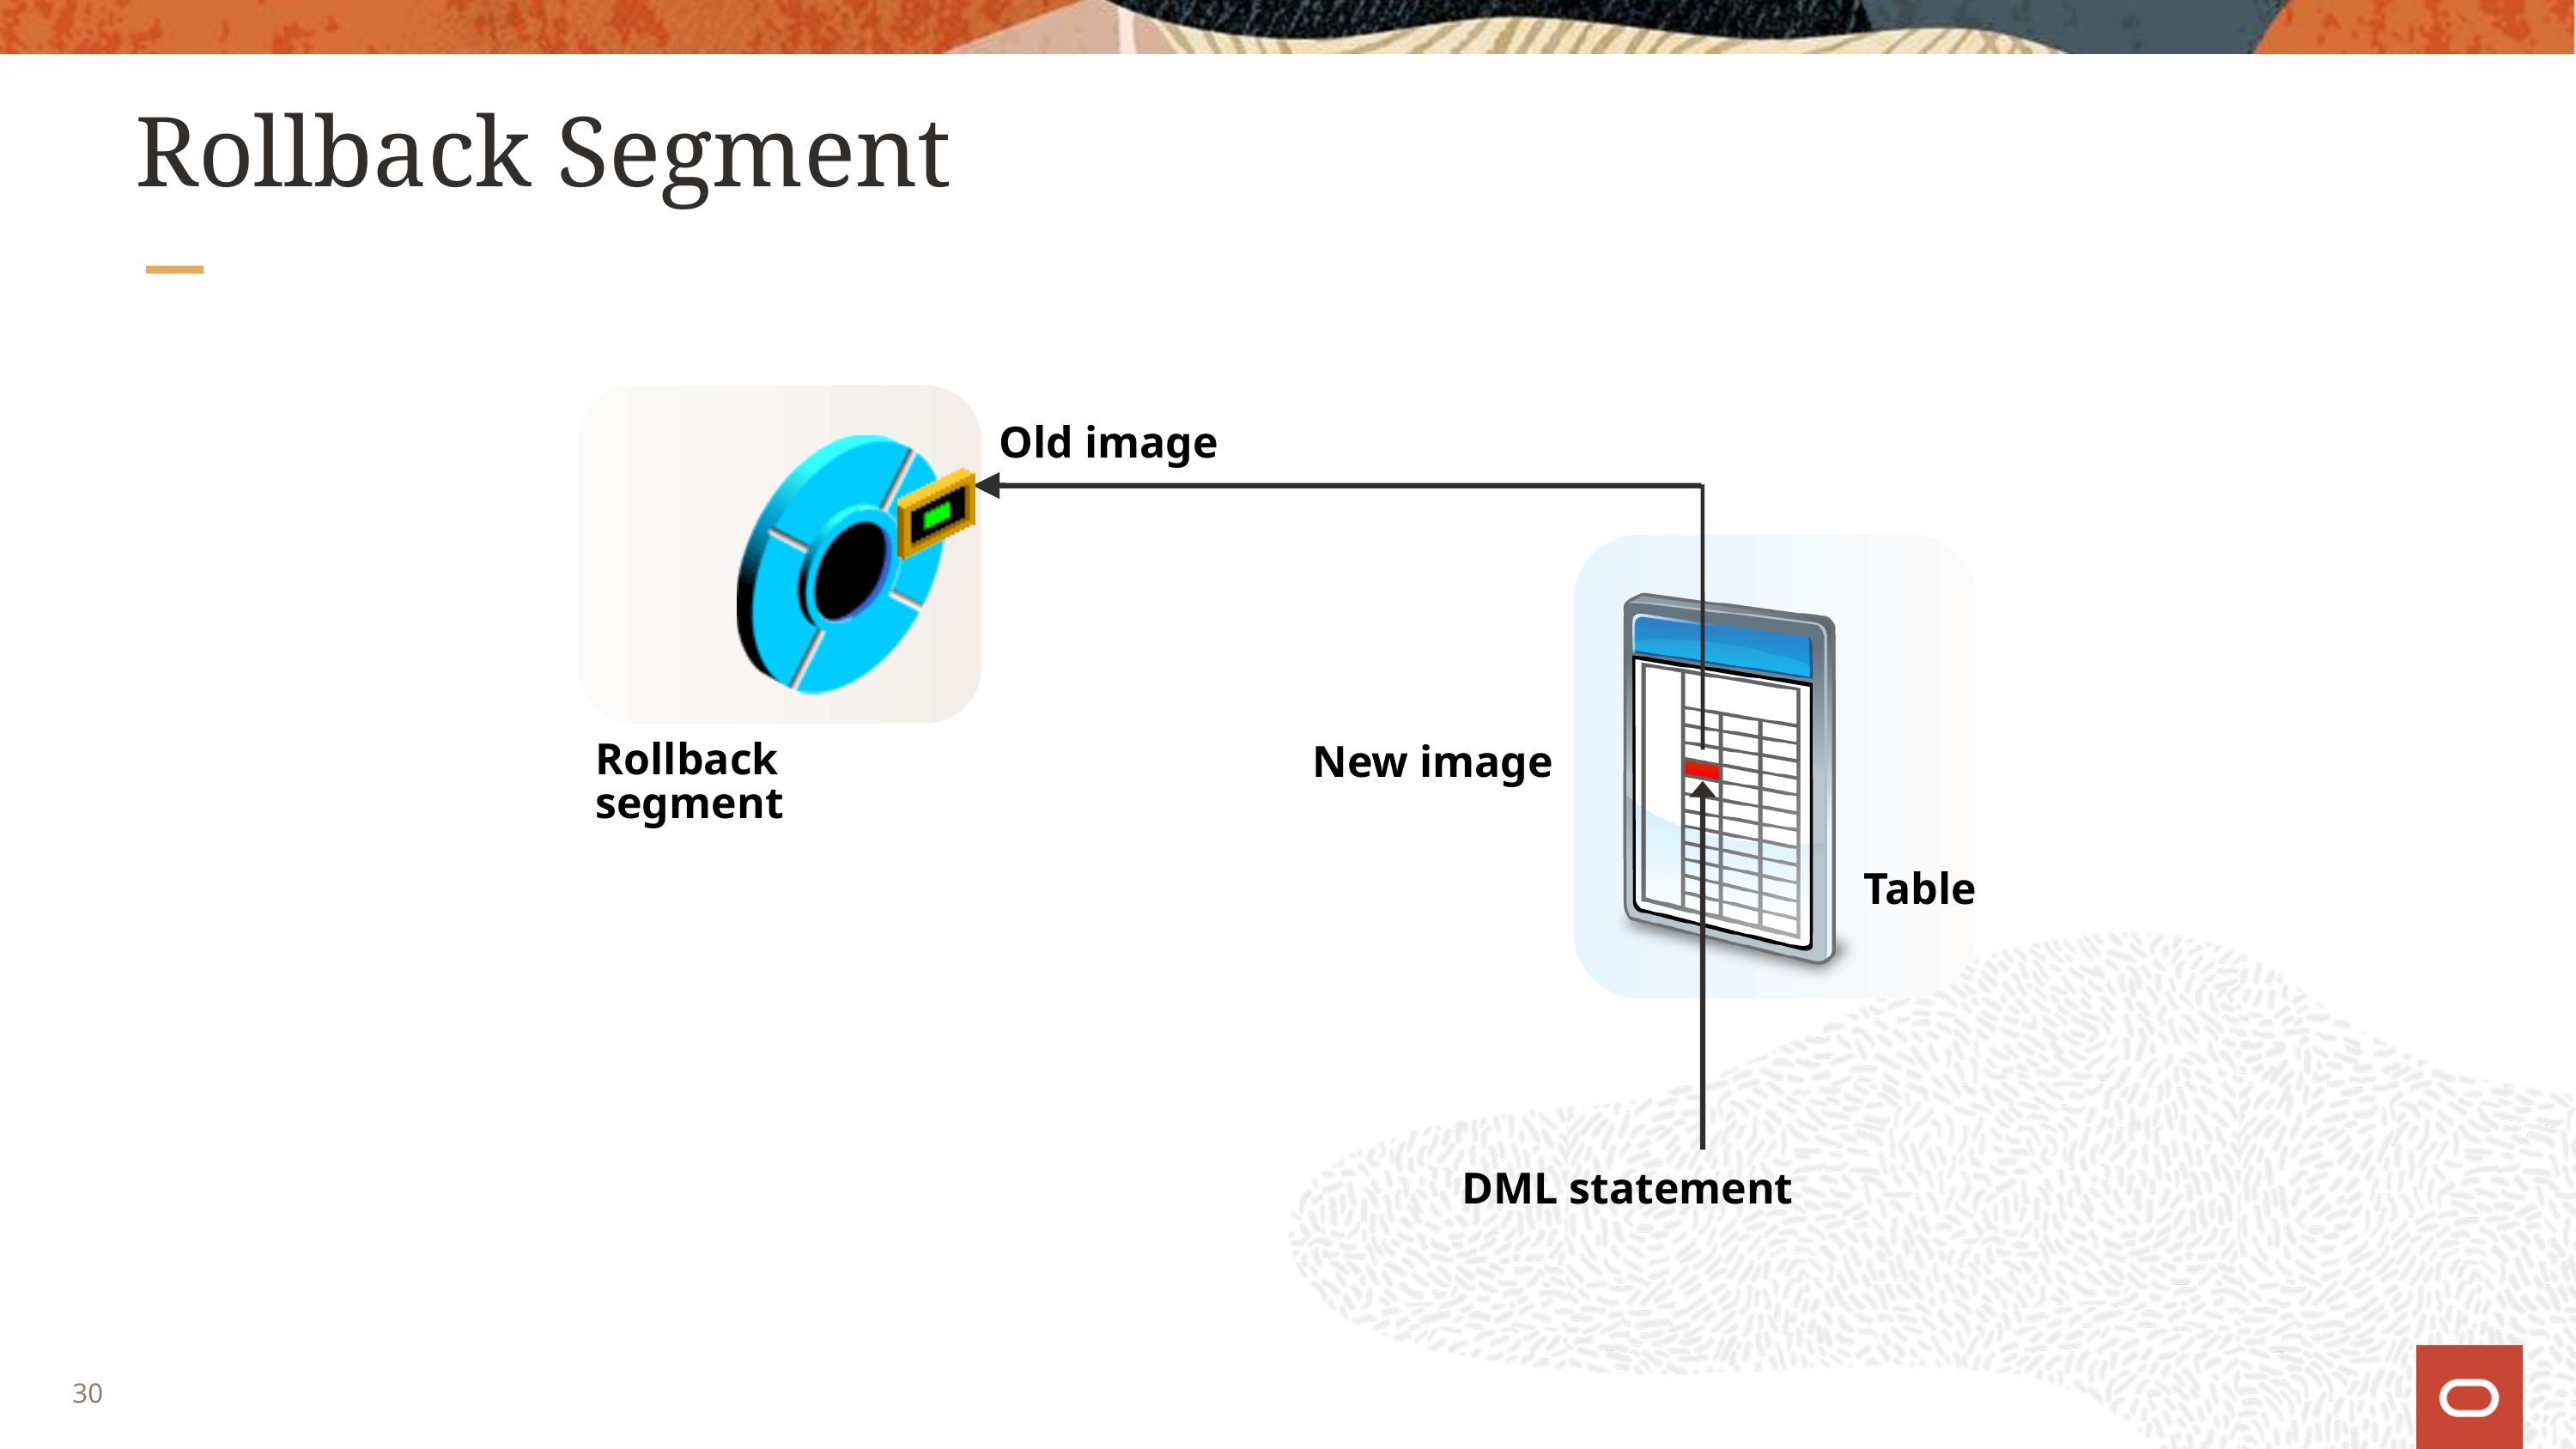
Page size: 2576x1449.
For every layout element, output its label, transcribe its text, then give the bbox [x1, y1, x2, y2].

picture [2416, 1345, 2523, 1449]
picture [0, 0, 2576, 54]
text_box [578, 385, 1998, 1222]
title Rollback Segment [131, 86, 2445, 252]
